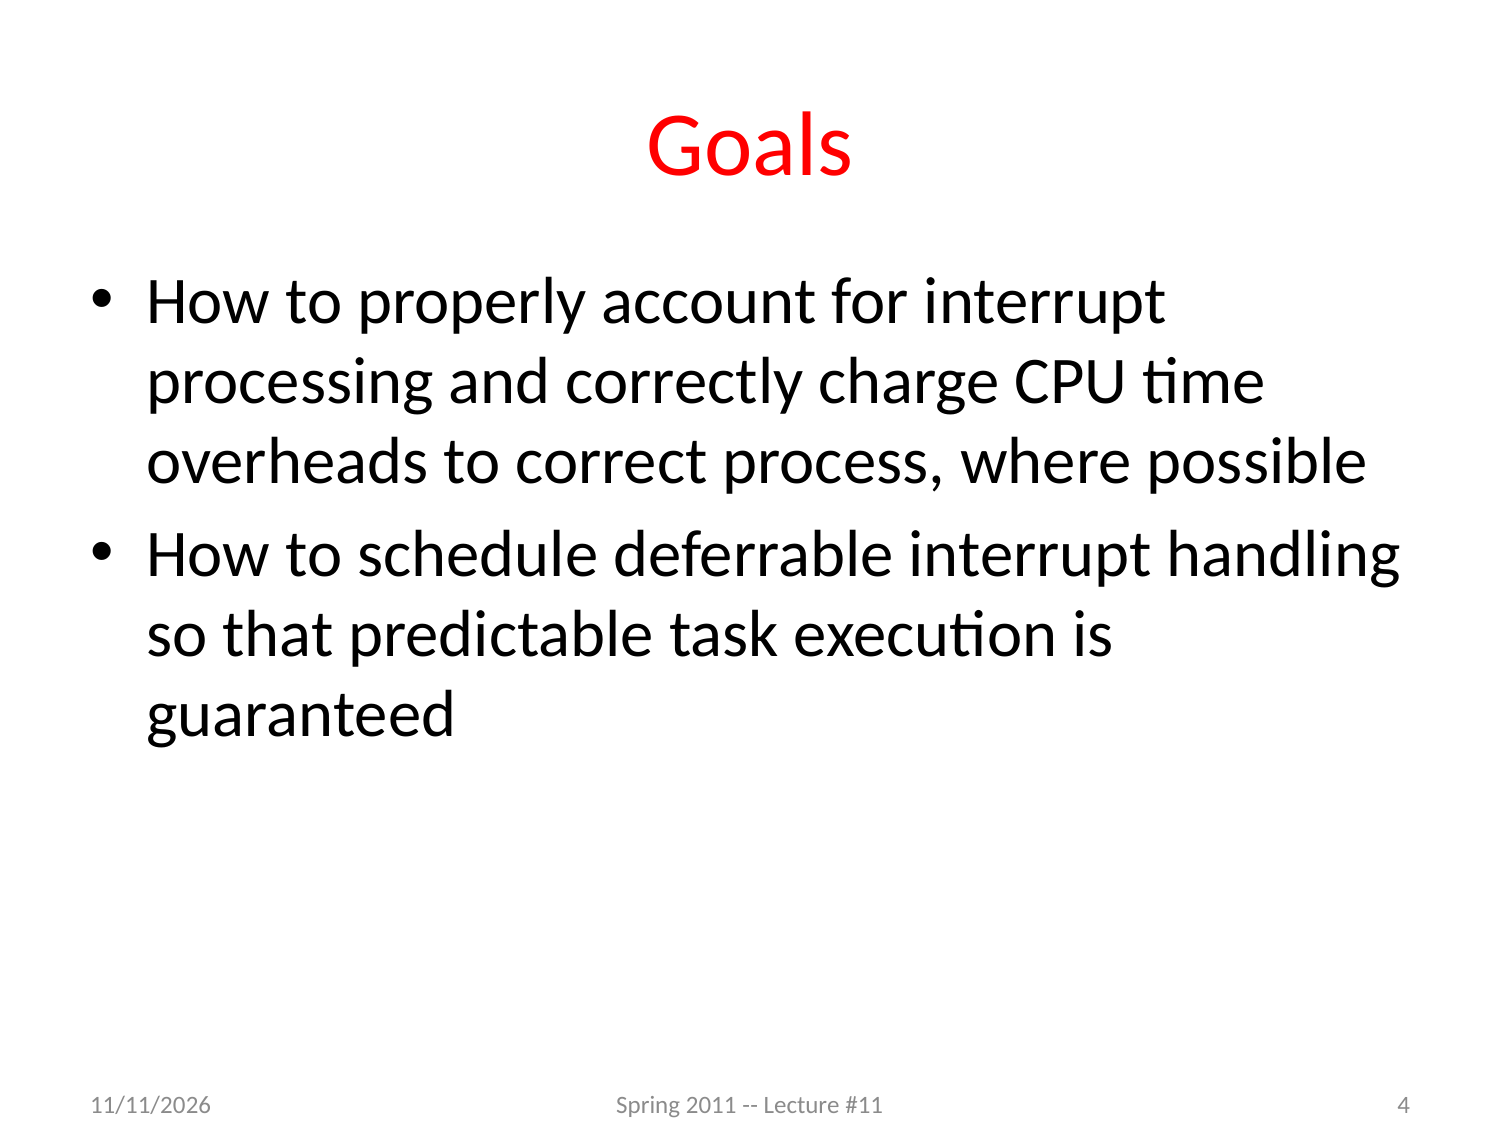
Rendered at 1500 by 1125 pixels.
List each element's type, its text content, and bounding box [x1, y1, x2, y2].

title Goals [75, 45, 1425, 233]
slide_number 4 [1074, 1073, 1425, 1125]
footer Spring 2011 -- Lecture #11 [512, 1073, 988, 1125]
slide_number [75, 1073, 425, 1125]
list How to properly account for interrupt processing and correctly charge CPU time overheads to correct process, where possible How to schedule deferrable interrupt handling so that predictable task execution is guaranteed [75, 249, 1439, 1067]
